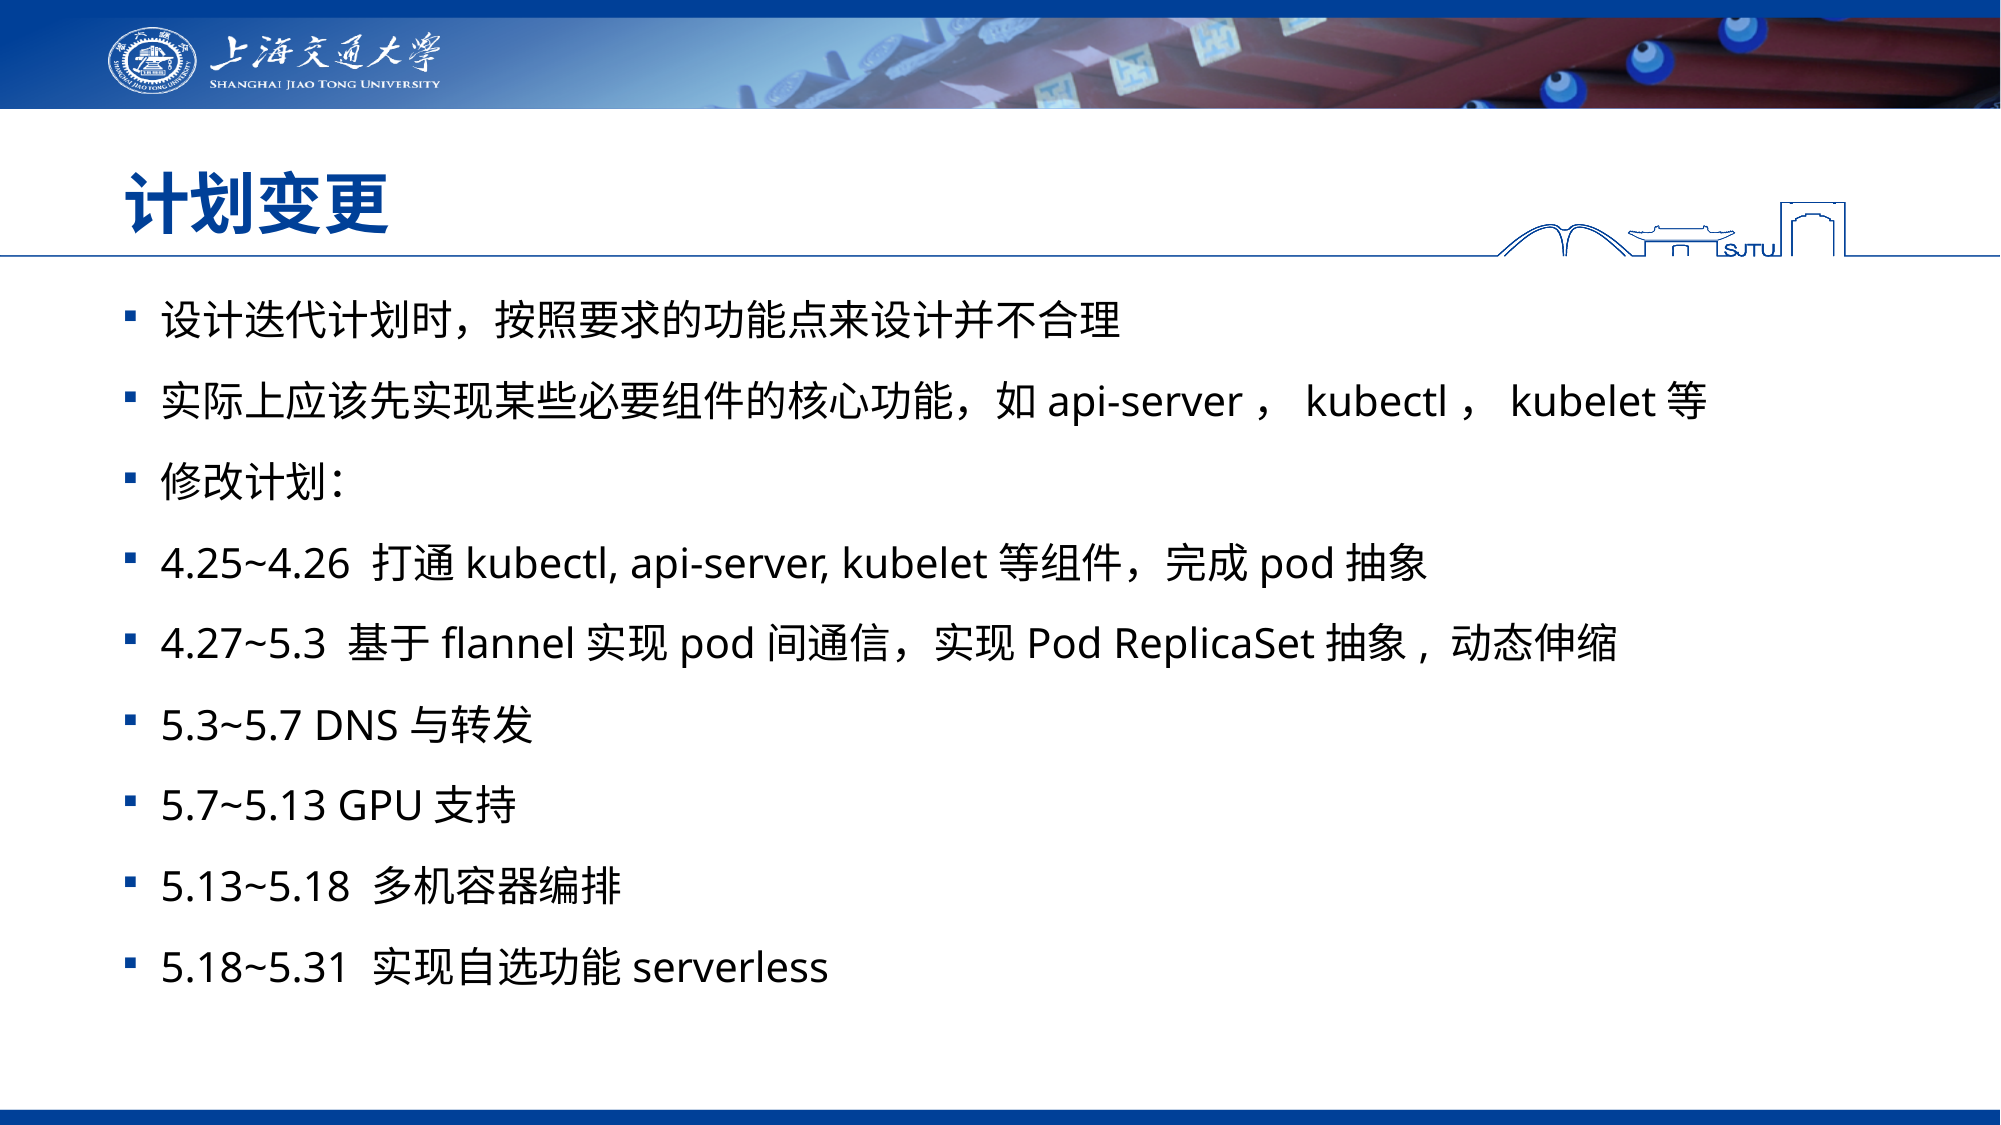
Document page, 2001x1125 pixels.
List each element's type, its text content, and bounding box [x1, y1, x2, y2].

picture [0, 0, 2001, 109]
title 计划变更 [108, 159, 1940, 254]
list 设计迭代计划时，按照要求的功能点来设计并不合理 实际上应该先实现某些必要组件的核心功能，如api-server，kubectl，kubelet等 修改计划： 4.25~4.26 打通kubectl, api-server, kubelet等组件，完成pod抽象 4.27~5.3 基于flannel实现pod间通信，实现Pod ReplicaSet抽象, 动态伸缩 5.3~5.7 DNS与转发 5.7~5.13 GPU支持 5.13~5.18 多机容器编排 5.18~5.31 实现自选功能serverless [108, 276, 1940, 1084]
